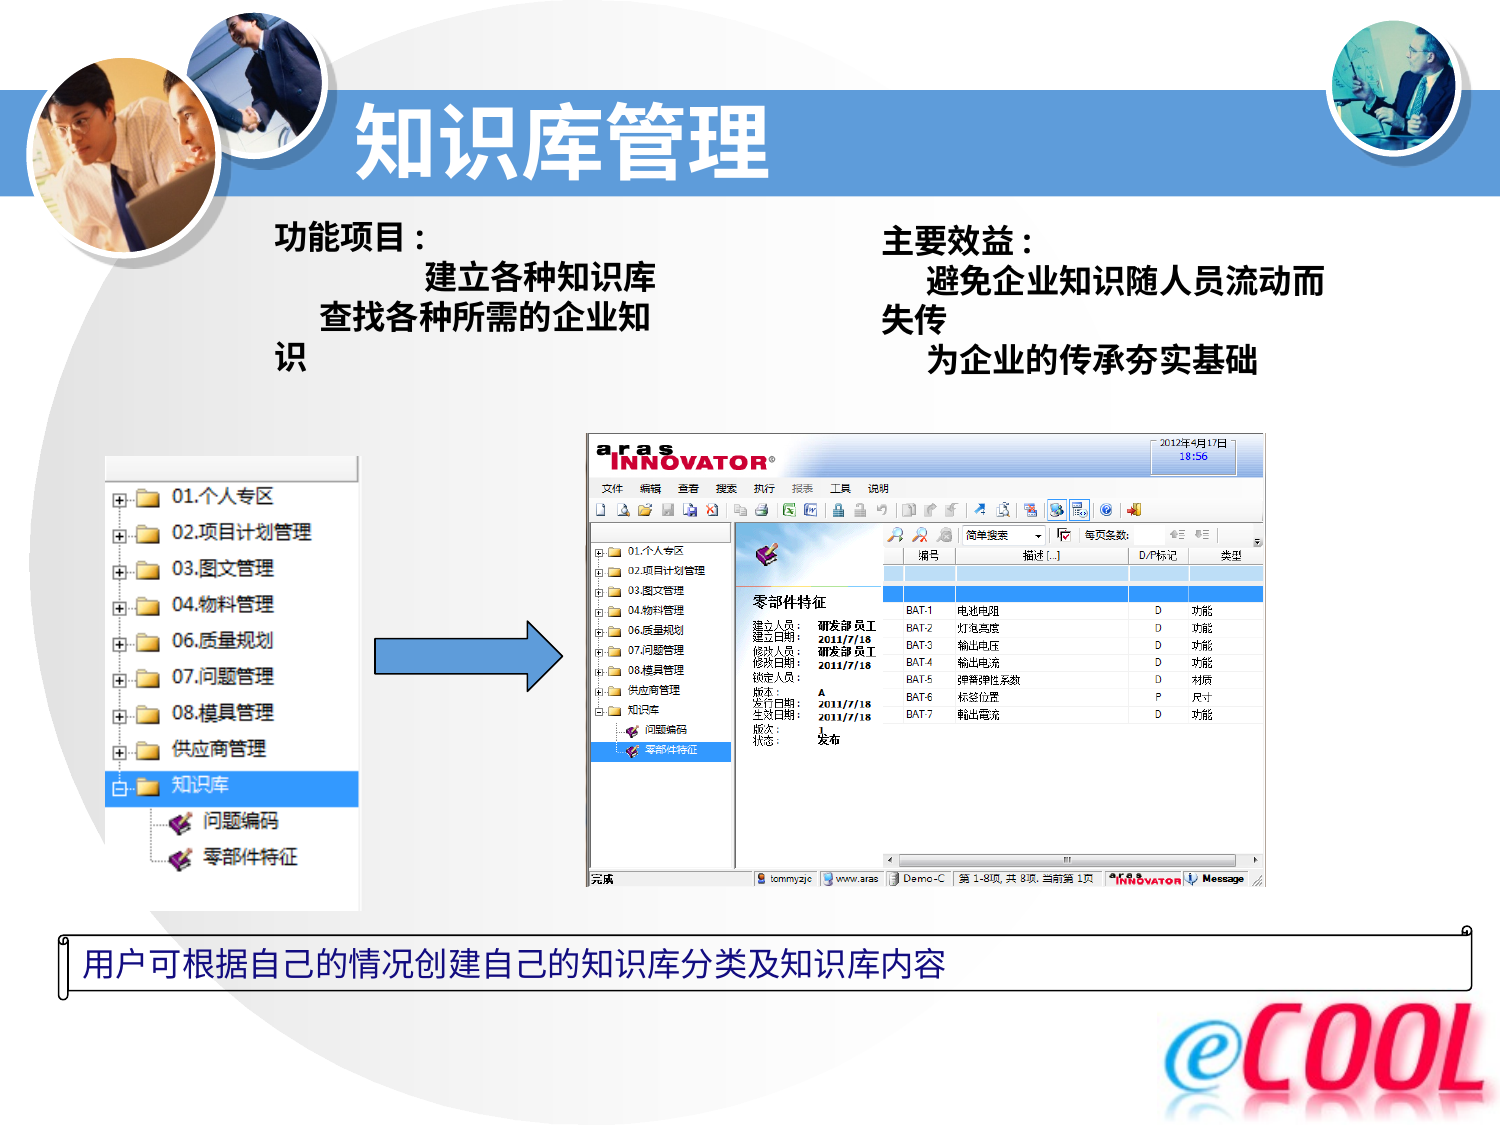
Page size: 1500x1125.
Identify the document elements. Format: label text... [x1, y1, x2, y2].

picture [585, 433, 1266, 888]
picture [33, 58, 215, 252]
picture [1157, 988, 1500, 1125]
text_box 主要效益: 避免企业知识随人员流动而失传 为企业的传承夯实基础 [881, 219, 1348, 380]
picture [1333, 21, 1455, 150]
text_box [375, 621, 563, 692]
picture [187, 13, 321, 152]
text_box 功能项目: 建立各种知识库 查找各种所需的企业知识 [274, 222, 658, 336]
picture [105, 456, 365, 911]
text_box 用户可根据自己的情况创建自己的知识库分类及知识库内容 [58, 926, 1472, 1000]
title 知识库管理 [339, 81, 1344, 200]
